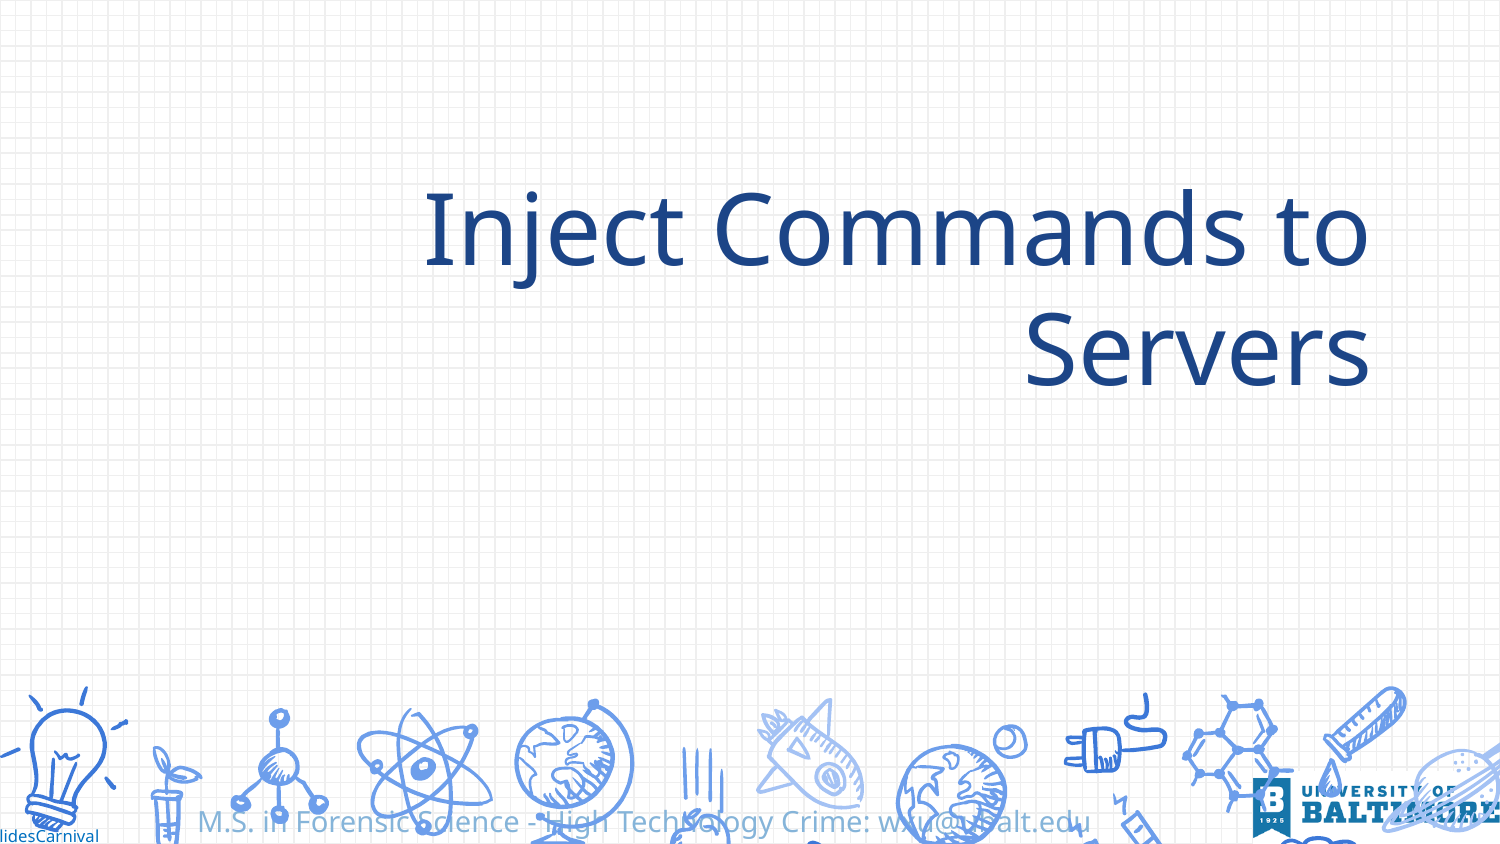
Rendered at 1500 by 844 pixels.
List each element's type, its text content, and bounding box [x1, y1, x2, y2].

picture [1419, 771, 1479, 801]
picture [1440, 796, 1450, 802]
title Inject Commands to Servers [378, 190, 1388, 381]
picture [1386, 824, 1397, 829]
picture [1452, 779, 1487, 803]
picture [1451, 771, 1489, 797]
picture [1402, 814, 1416, 820]
picture [1253, 771, 1500, 844]
picture [1426, 806, 1444, 816]
picture [1253, 771, 1268, 793]
picture [1432, 781, 1496, 828]
picture [1405, 804, 1415, 813]
picture [1326, 771, 1337, 790]
